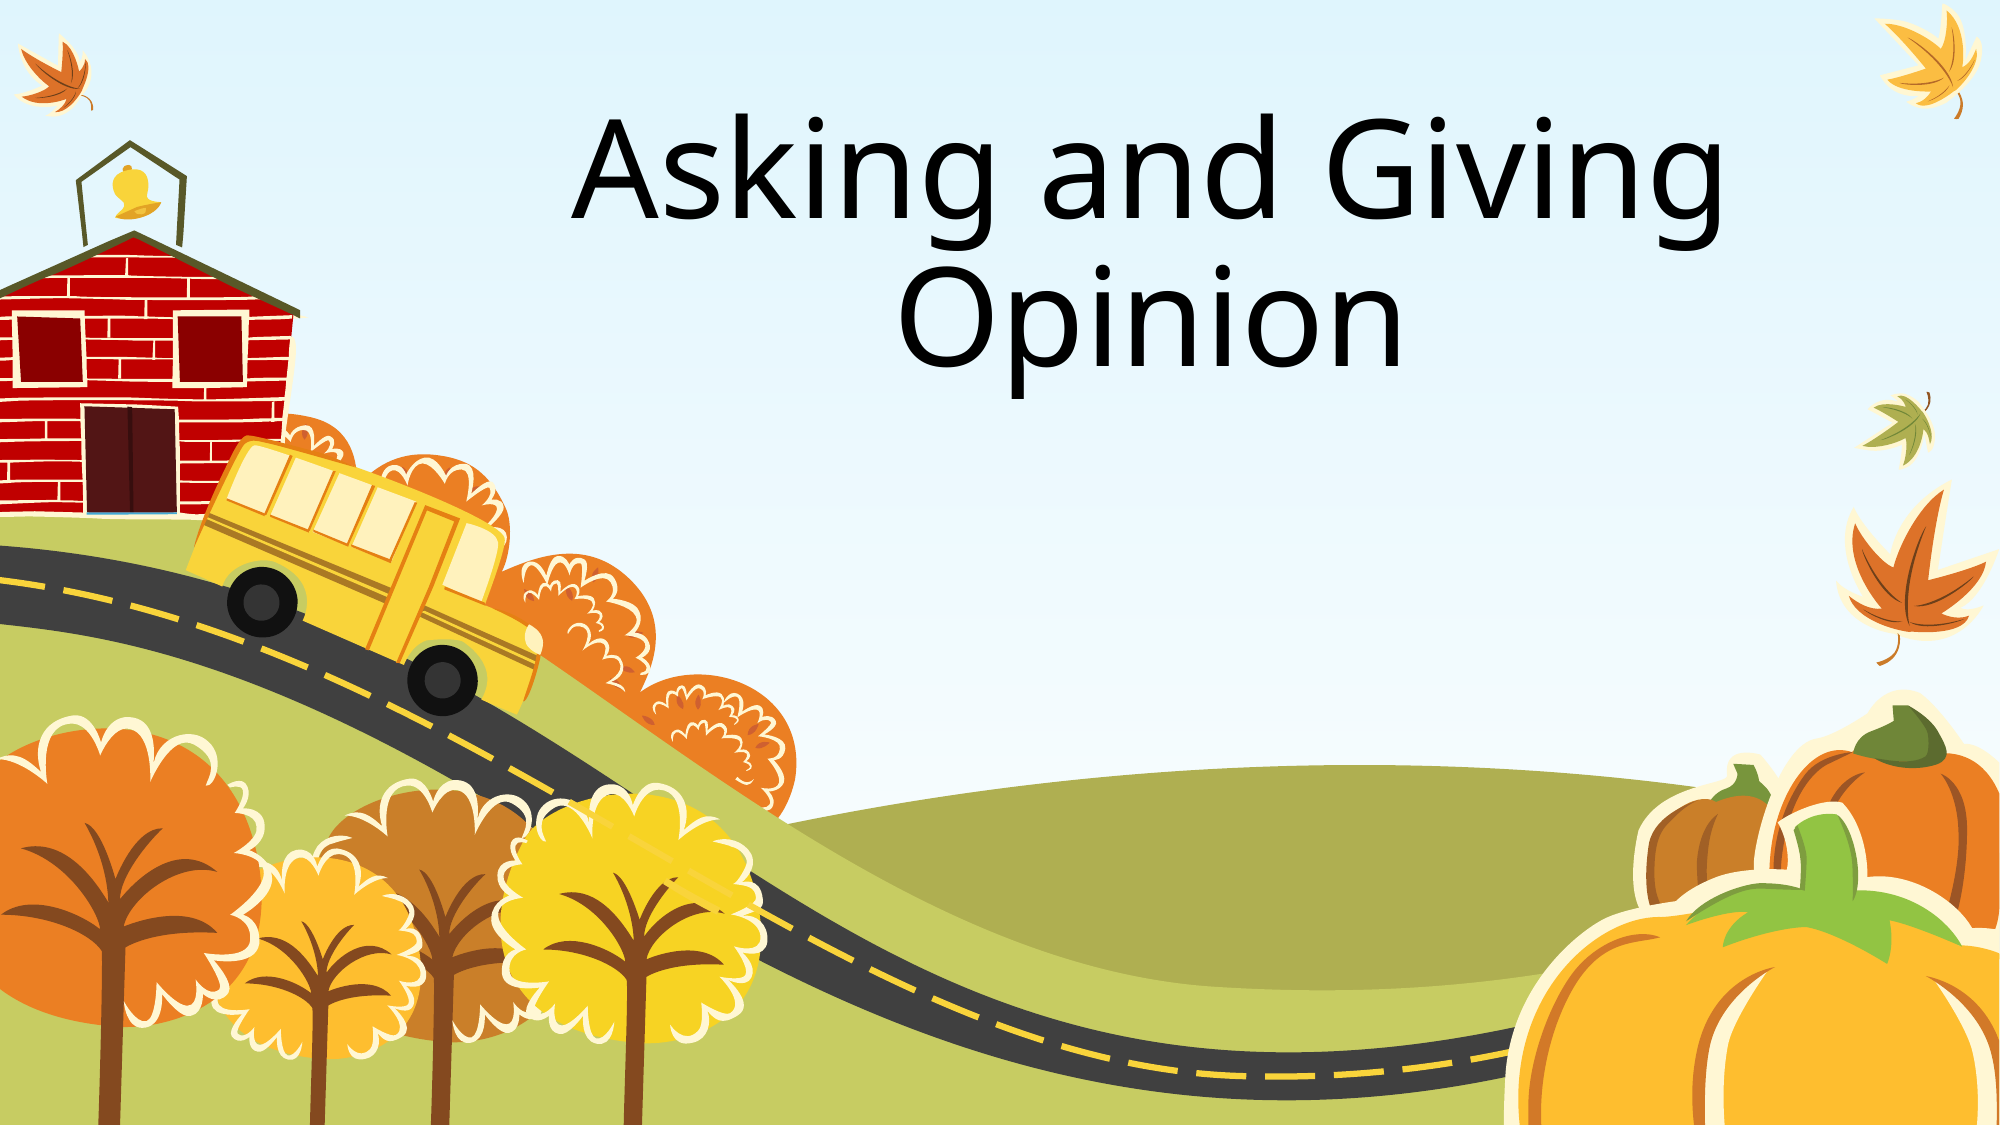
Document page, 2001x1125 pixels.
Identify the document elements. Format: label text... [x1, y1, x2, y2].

title Asking and Giving Opinion [332, 0, 1971, 404]
